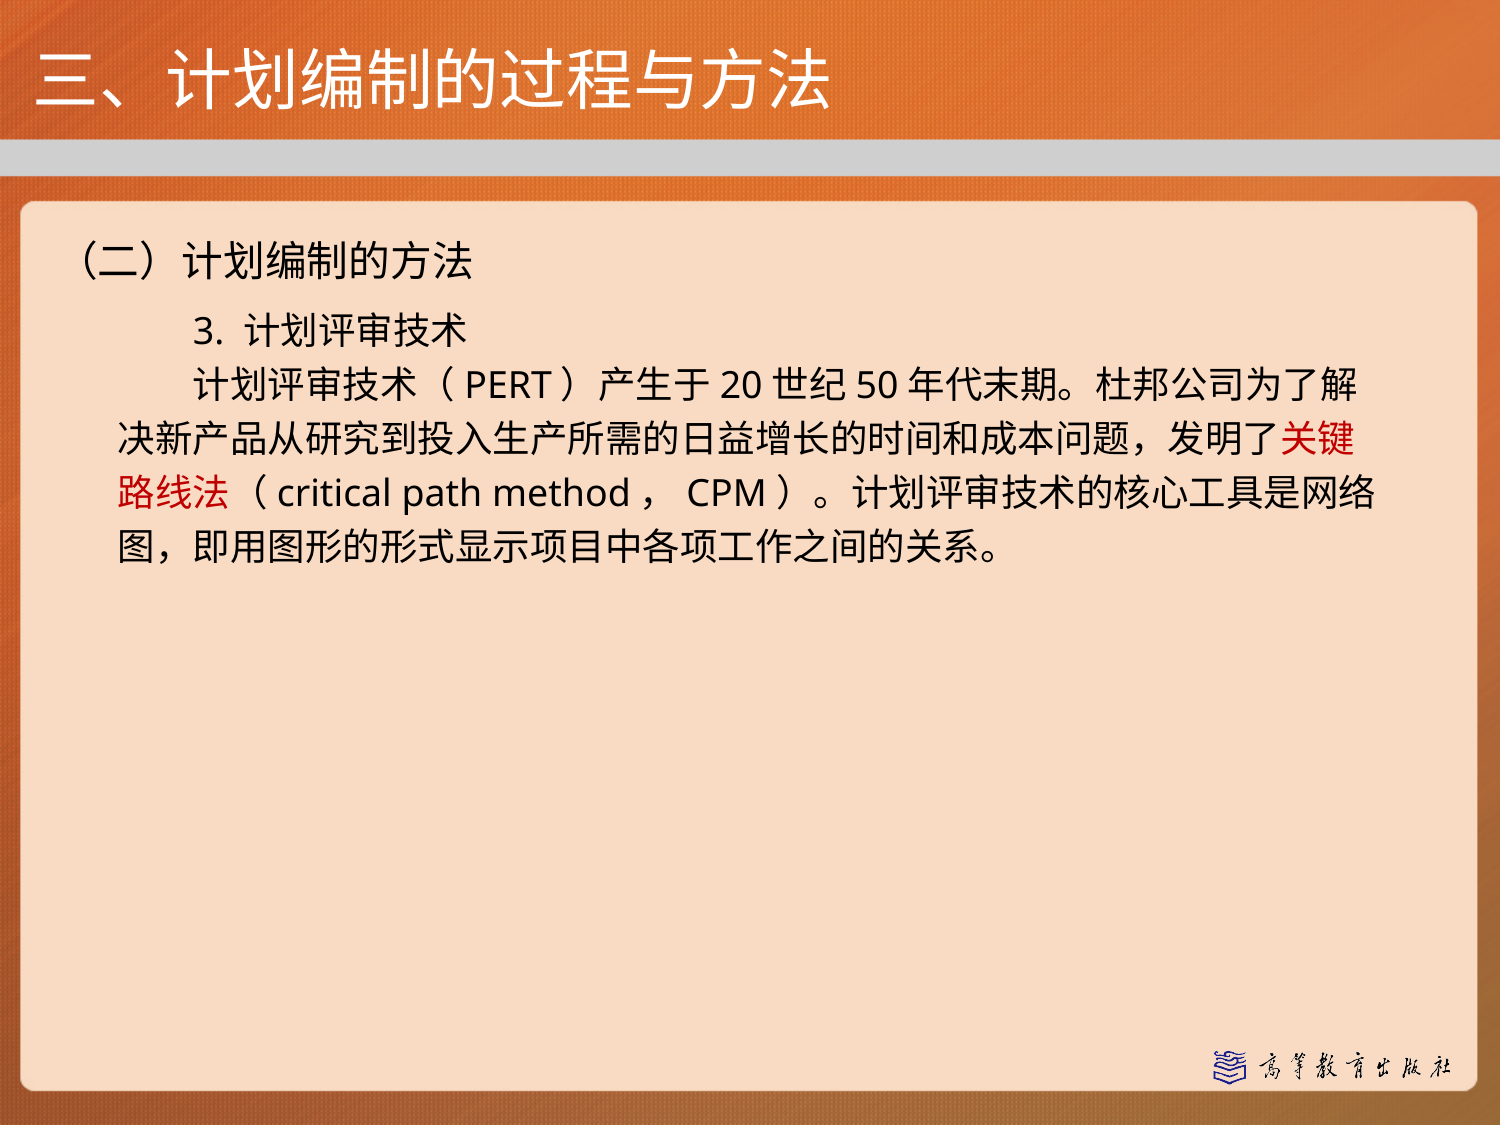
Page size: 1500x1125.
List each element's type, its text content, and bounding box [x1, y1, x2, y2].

text_box （二）计划编制的方法 [41, 195, 1176, 324]
text_box 3. 计划评审技术 计划评审技术（PERT）产生于20世纪50年代末期。杜邦公司为了解决新产品从研究到投入生产所需的日益增长的时间和成本问题，发明了关键路线法（critical path method，CPM）。计划评审技术的核心工具是网络图，即用图形的形式显示项目中各项工作之间的关系。 [103, 290, 1397, 457]
picture [0, 0, 1500, 1125]
text_box 三、计划编制的过程与方法 [17, 30, 1185, 147]
